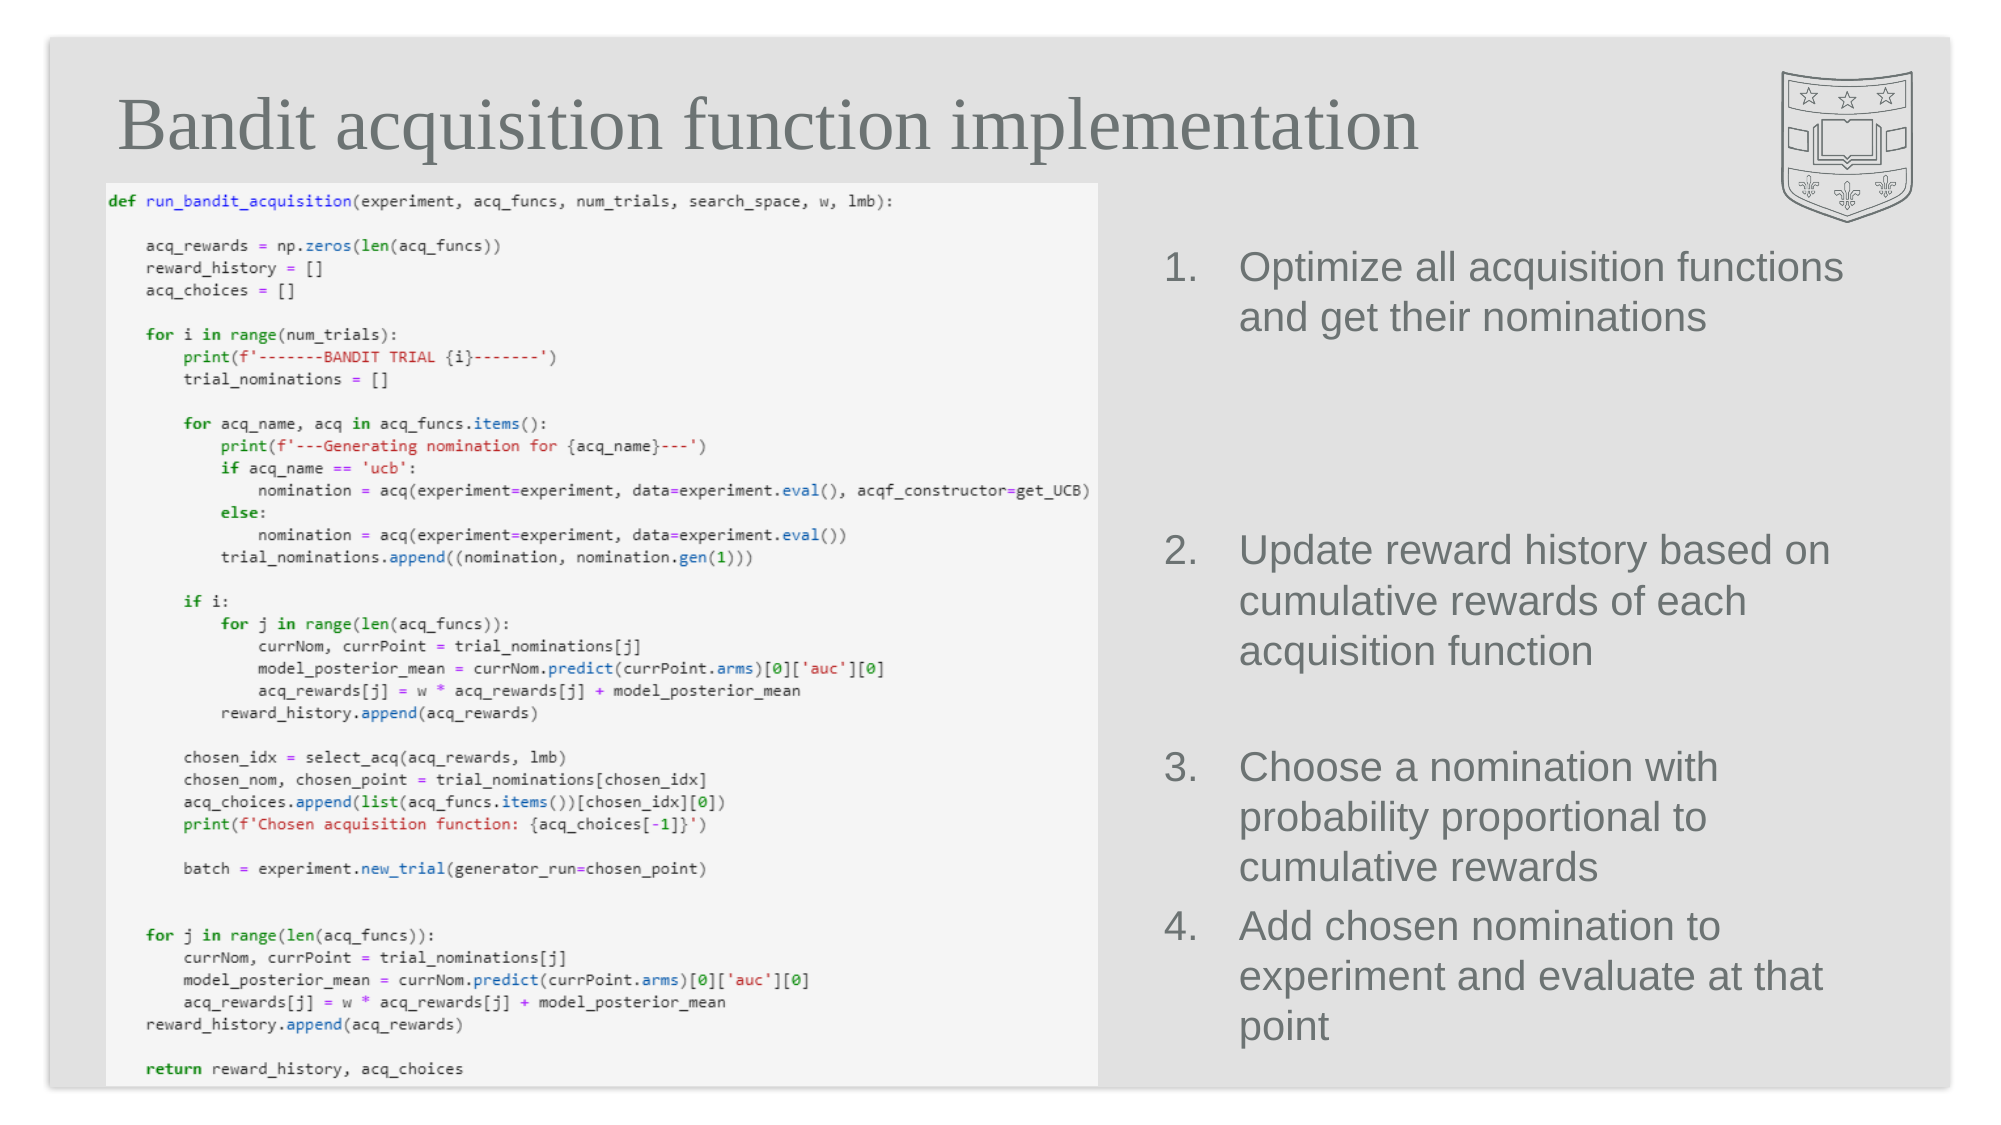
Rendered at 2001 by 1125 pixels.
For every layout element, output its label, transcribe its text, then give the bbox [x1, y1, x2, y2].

title Bandit acquisition function implementation [102, 39, 1686, 201]
picture [1781, 71, 1913, 223]
picture [106, 183, 1098, 1086]
text_box Optimize all acquisition functions and get their nominations Update reward history based on cumulative rewards of each acquisition function Choose a nomination with probability proportional to cumulative rewards Add chosen nomination to experiment and evaluate at that point [1149, 232, 1898, 1054]
